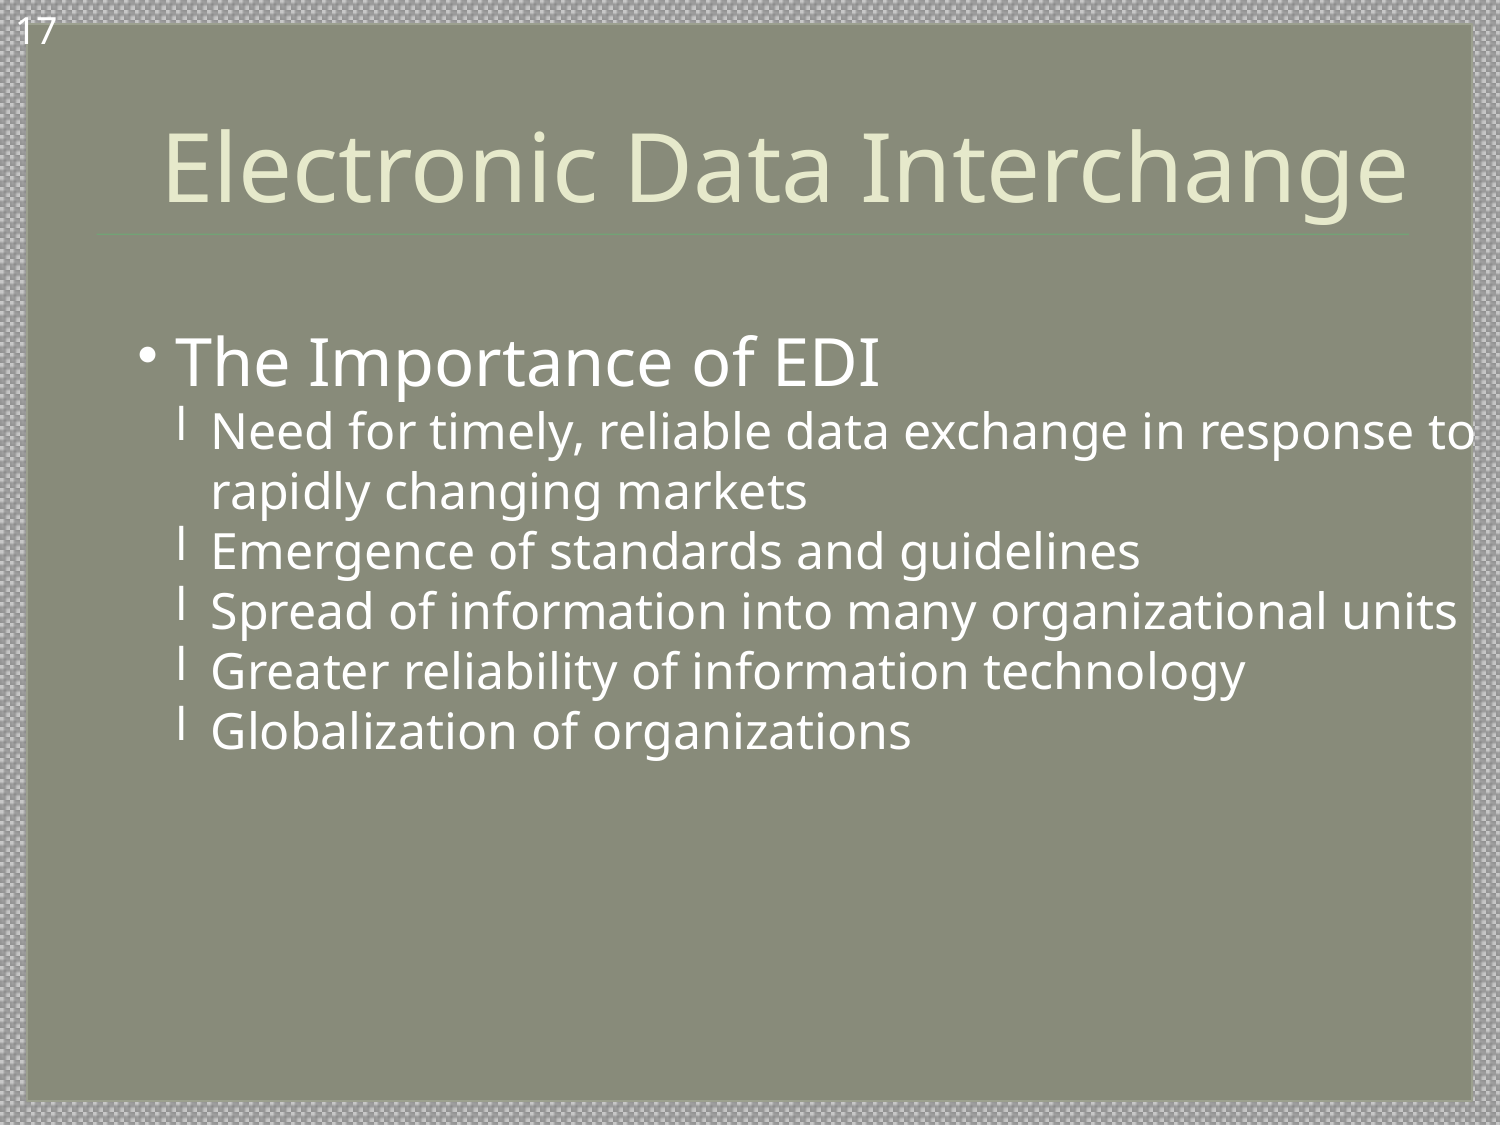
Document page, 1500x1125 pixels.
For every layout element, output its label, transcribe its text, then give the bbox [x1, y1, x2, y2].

text_box <number> [0, 0, 1500, 1125]
